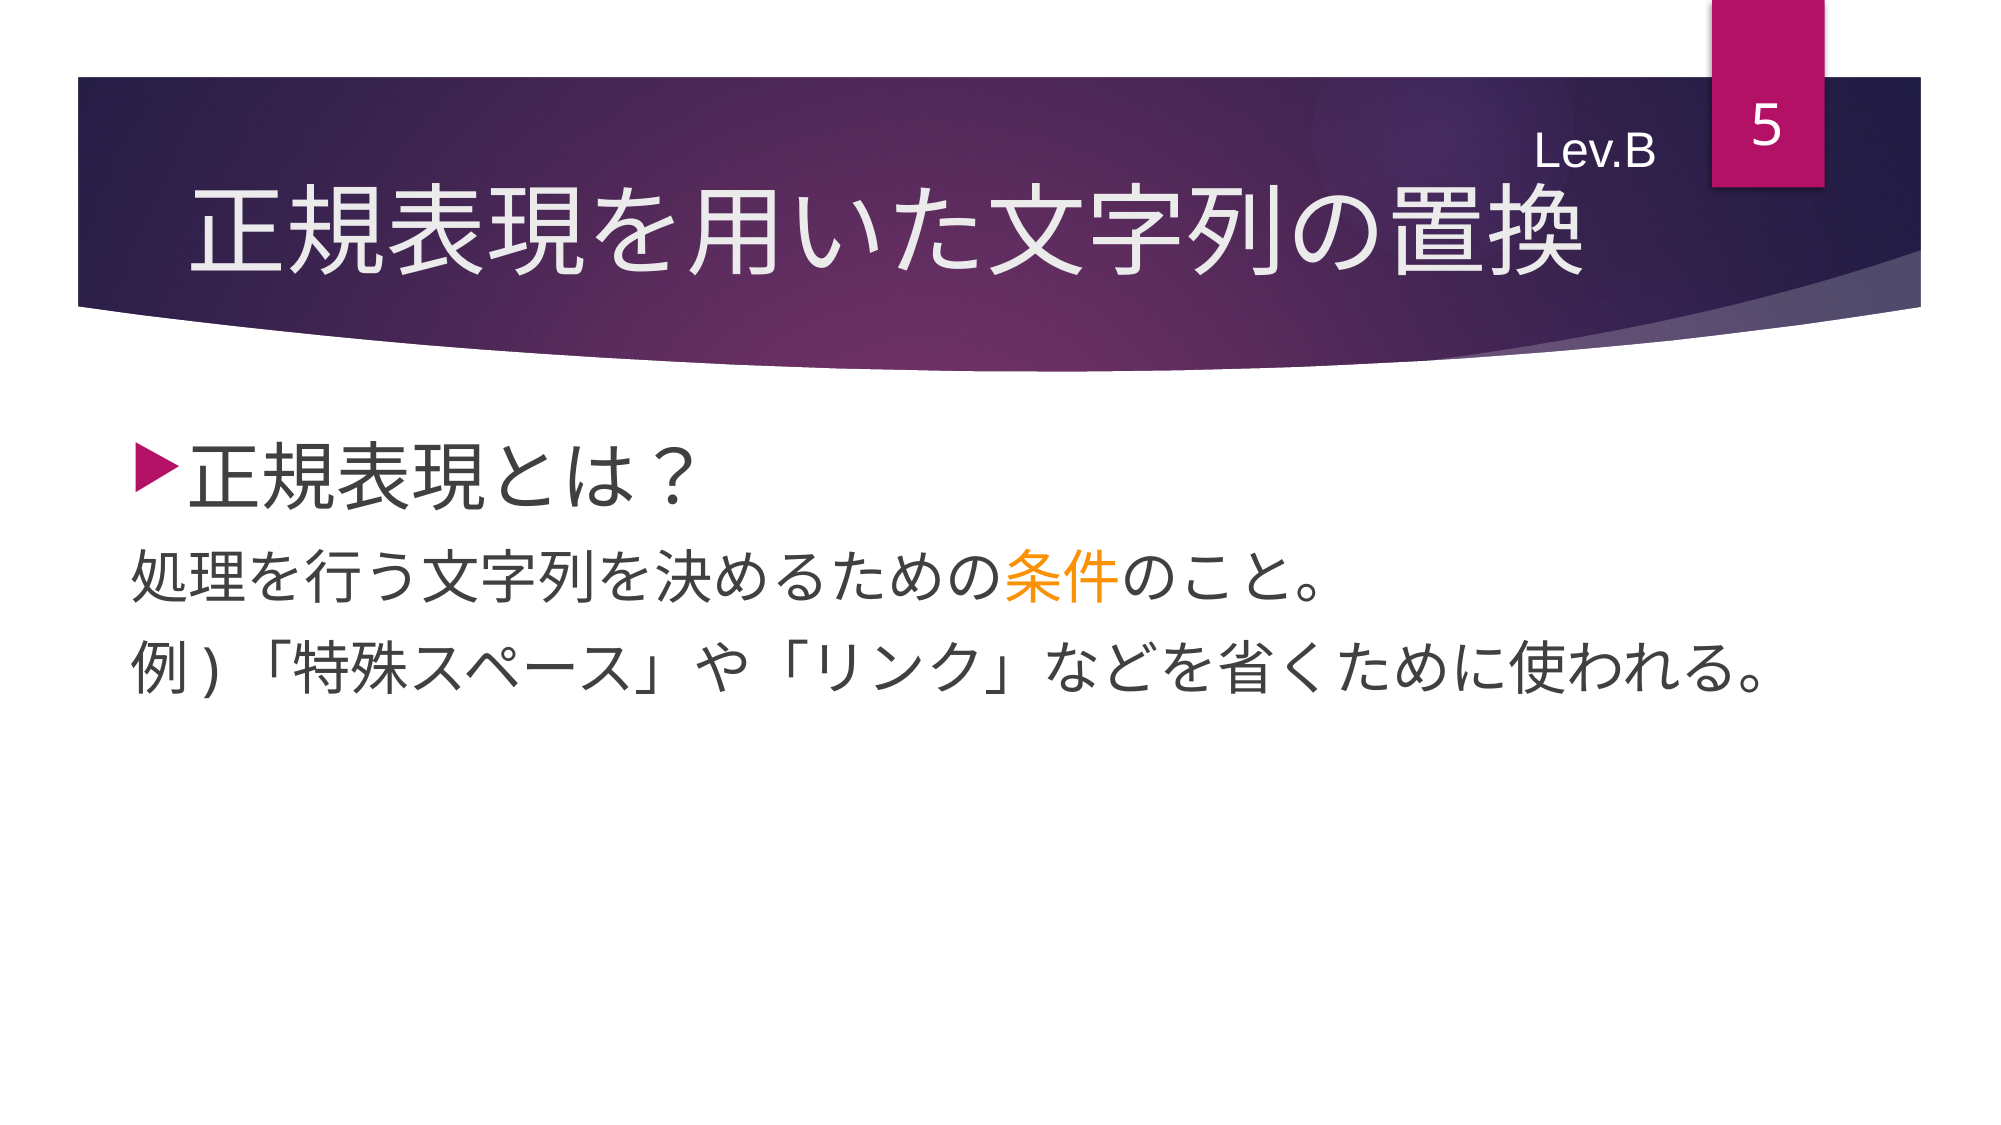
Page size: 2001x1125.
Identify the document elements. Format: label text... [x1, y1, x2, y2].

list 正規表現とは？ 処理を行う文字列を決めるための条件のこと。 例)「特殊スペース」や「リンク」などを省くために使われる。 [115, 422, 1885, 966]
title 正規表現を用いた文字列の置換 [171, 155, 1609, 299]
slide_number 5 [1698, 48, 1836, 175]
text_box Lev.B [1518, 110, 1767, 186]
